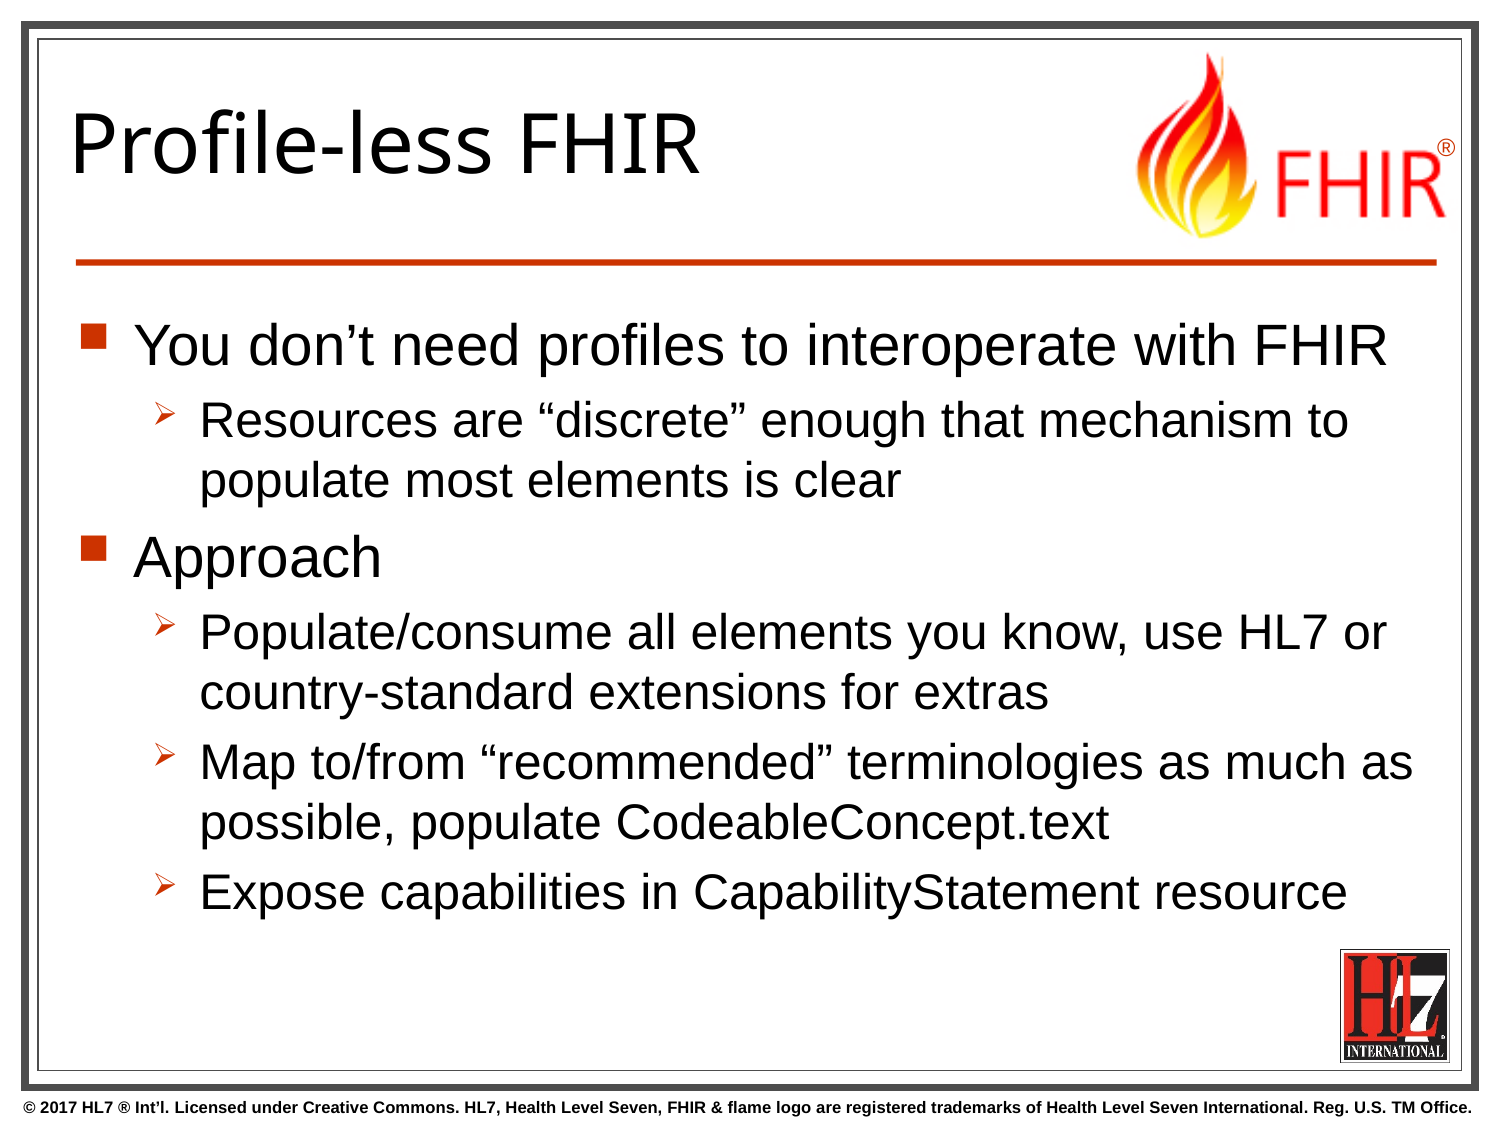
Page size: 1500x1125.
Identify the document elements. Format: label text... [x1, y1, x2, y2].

title Profile-less FHIR [53, 54, 1128, 244]
picture [1340, 949, 1450, 1063]
list You don’t need profiles to interoperate with FHIR Resources are “discrete” enough that mechanism to populate most elements is clear Approach Populate/consume all elements you know, use HL7 or country-standard extensions for extras Map to/from “recommended” terminologies as much as possible, populate CodeableConcept.text Expose capabilities in CapabilityStatement resource [62, 299, 1438, 1059]
picture [1124, 42, 1458, 249]
